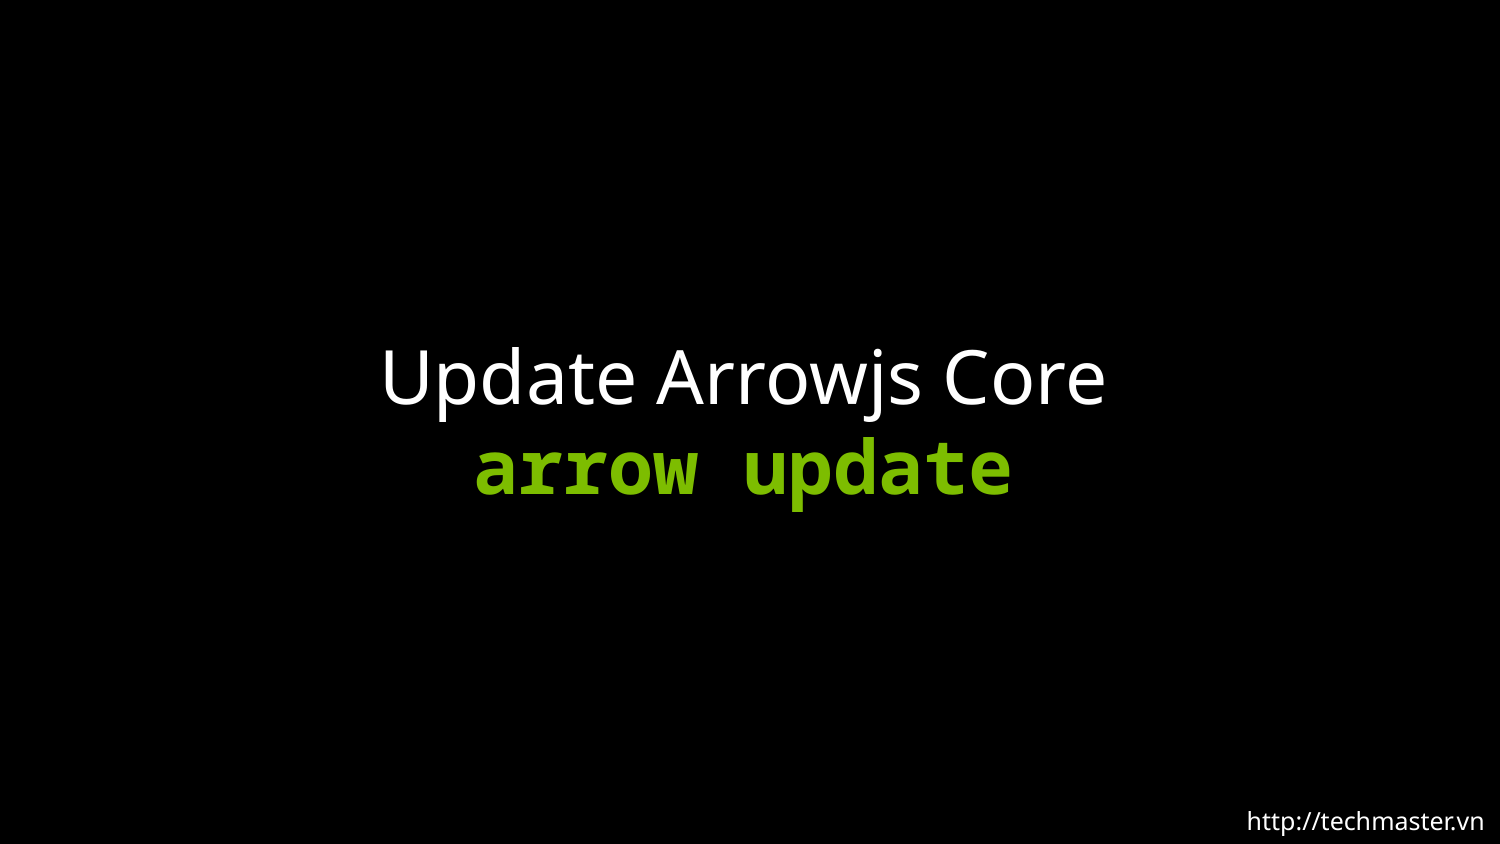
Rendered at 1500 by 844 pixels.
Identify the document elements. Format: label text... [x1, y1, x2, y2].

title Update Arrowjs Core arrow update [37, 321, 1450, 560]
